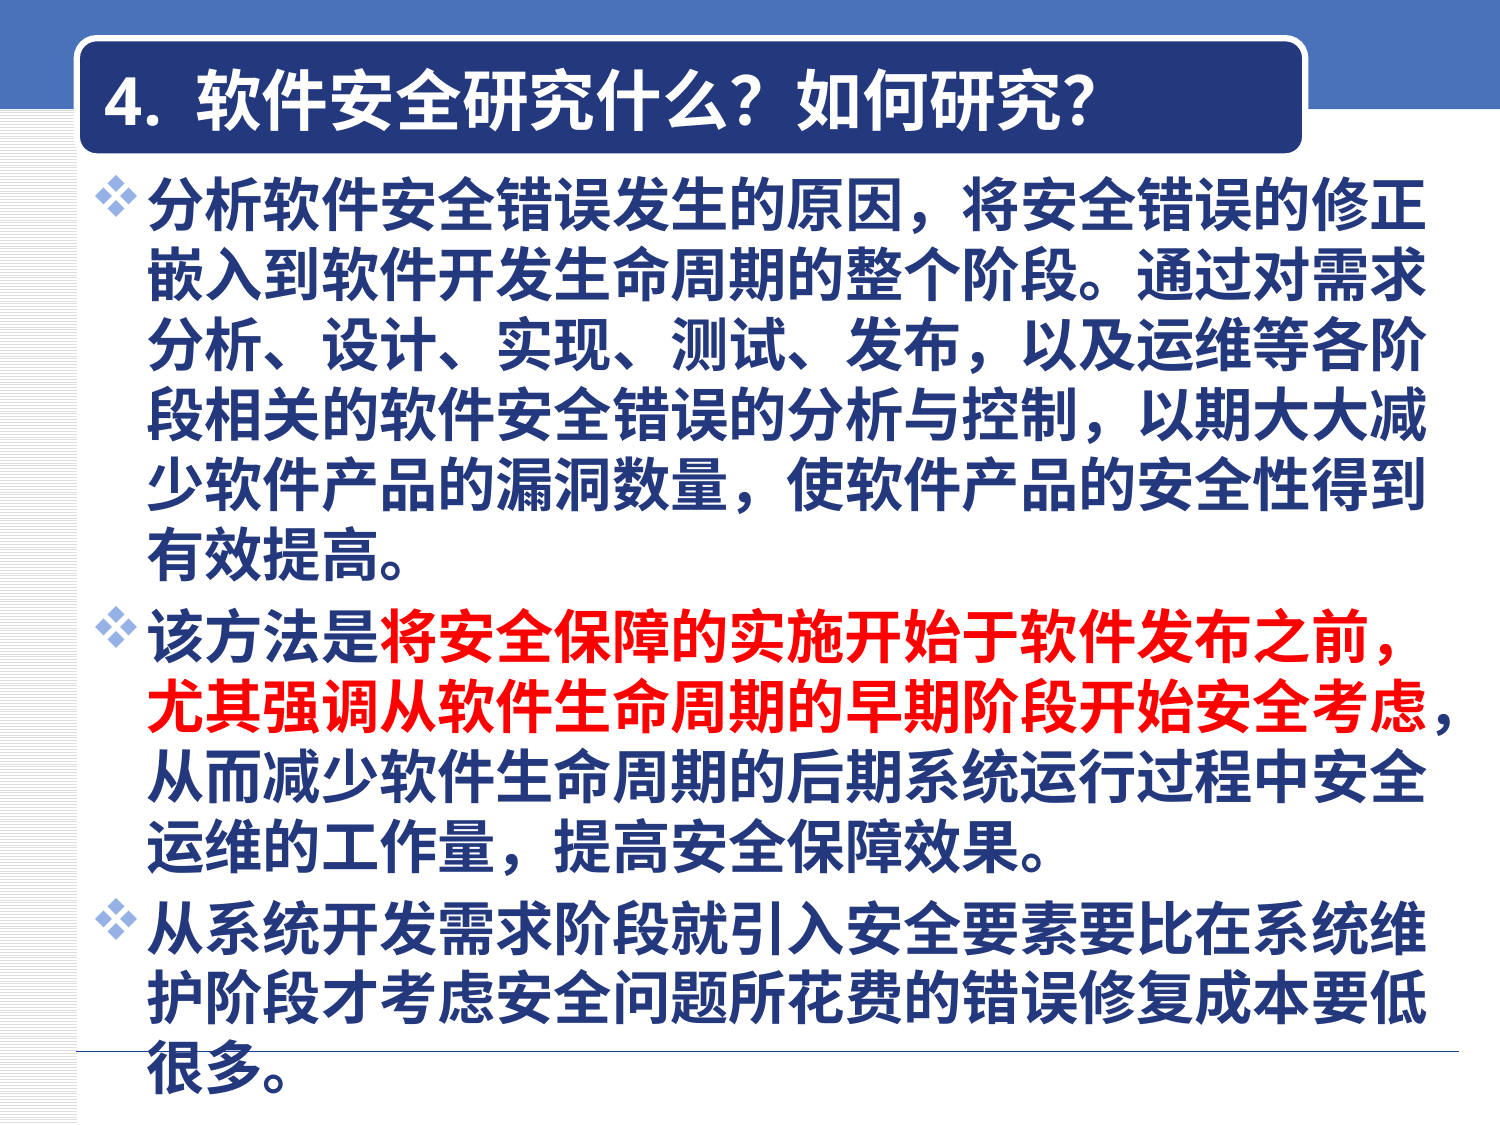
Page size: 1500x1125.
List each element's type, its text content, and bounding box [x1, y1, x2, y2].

title 4. 软件安全研究什么？如何研究？ [89, 52, 1317, 145]
list 分析软件安全错误发生的原因，将安全错误的修正嵌入到软件开发生命周期的整个阶段。通过对需求分析、设计、实现、测试、发布，以及运维等各阶段相关的软件安全错误的分析与控制，以期大大减少软件产品的漏洞数量，使软件产品的安全性得到有效提高。 该方法是将安全保障的实施开始于软件发布之前，尤其强调从软件生命周期的早期阶段开始安全考虑，从而减少软件生命周期的后期系统运行过程中安全运维的工作量，提高安全保障效果。 从系统开发需求阶段就引入安全要素要比在系统维护阶段才考虑安全问题所花费的错误修复成本要低很多。 [75, 160, 1459, 908]
